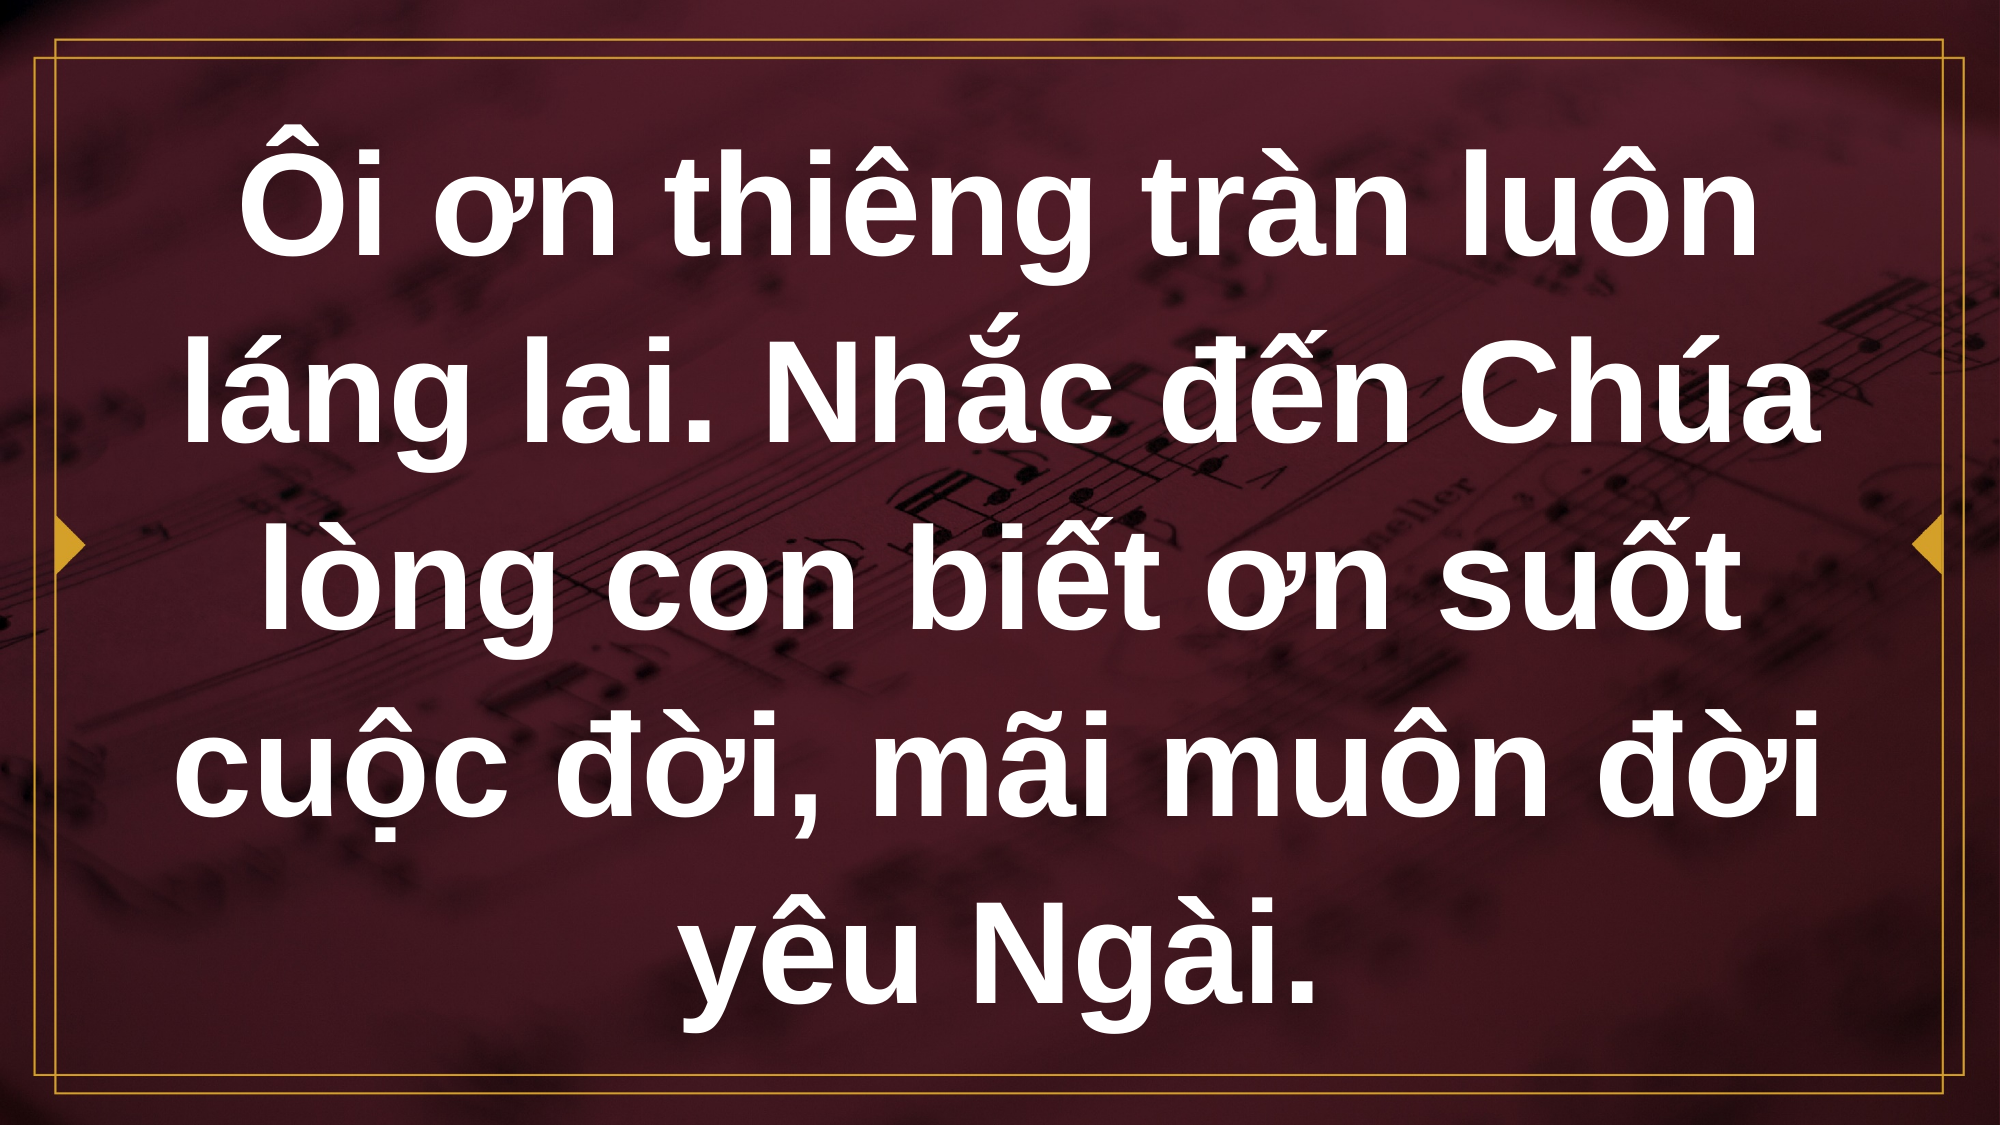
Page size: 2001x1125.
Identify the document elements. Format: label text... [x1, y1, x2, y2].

title Ôi ơn thiêng tràn luôn láng lai. Nhắc đến Chúa lòng con biết ơn suốt cuộc đời, mãi muôn đời yêu Ngài. [55, 53, 1945, 1077]
picture [0, 0, 2000, 1125]
